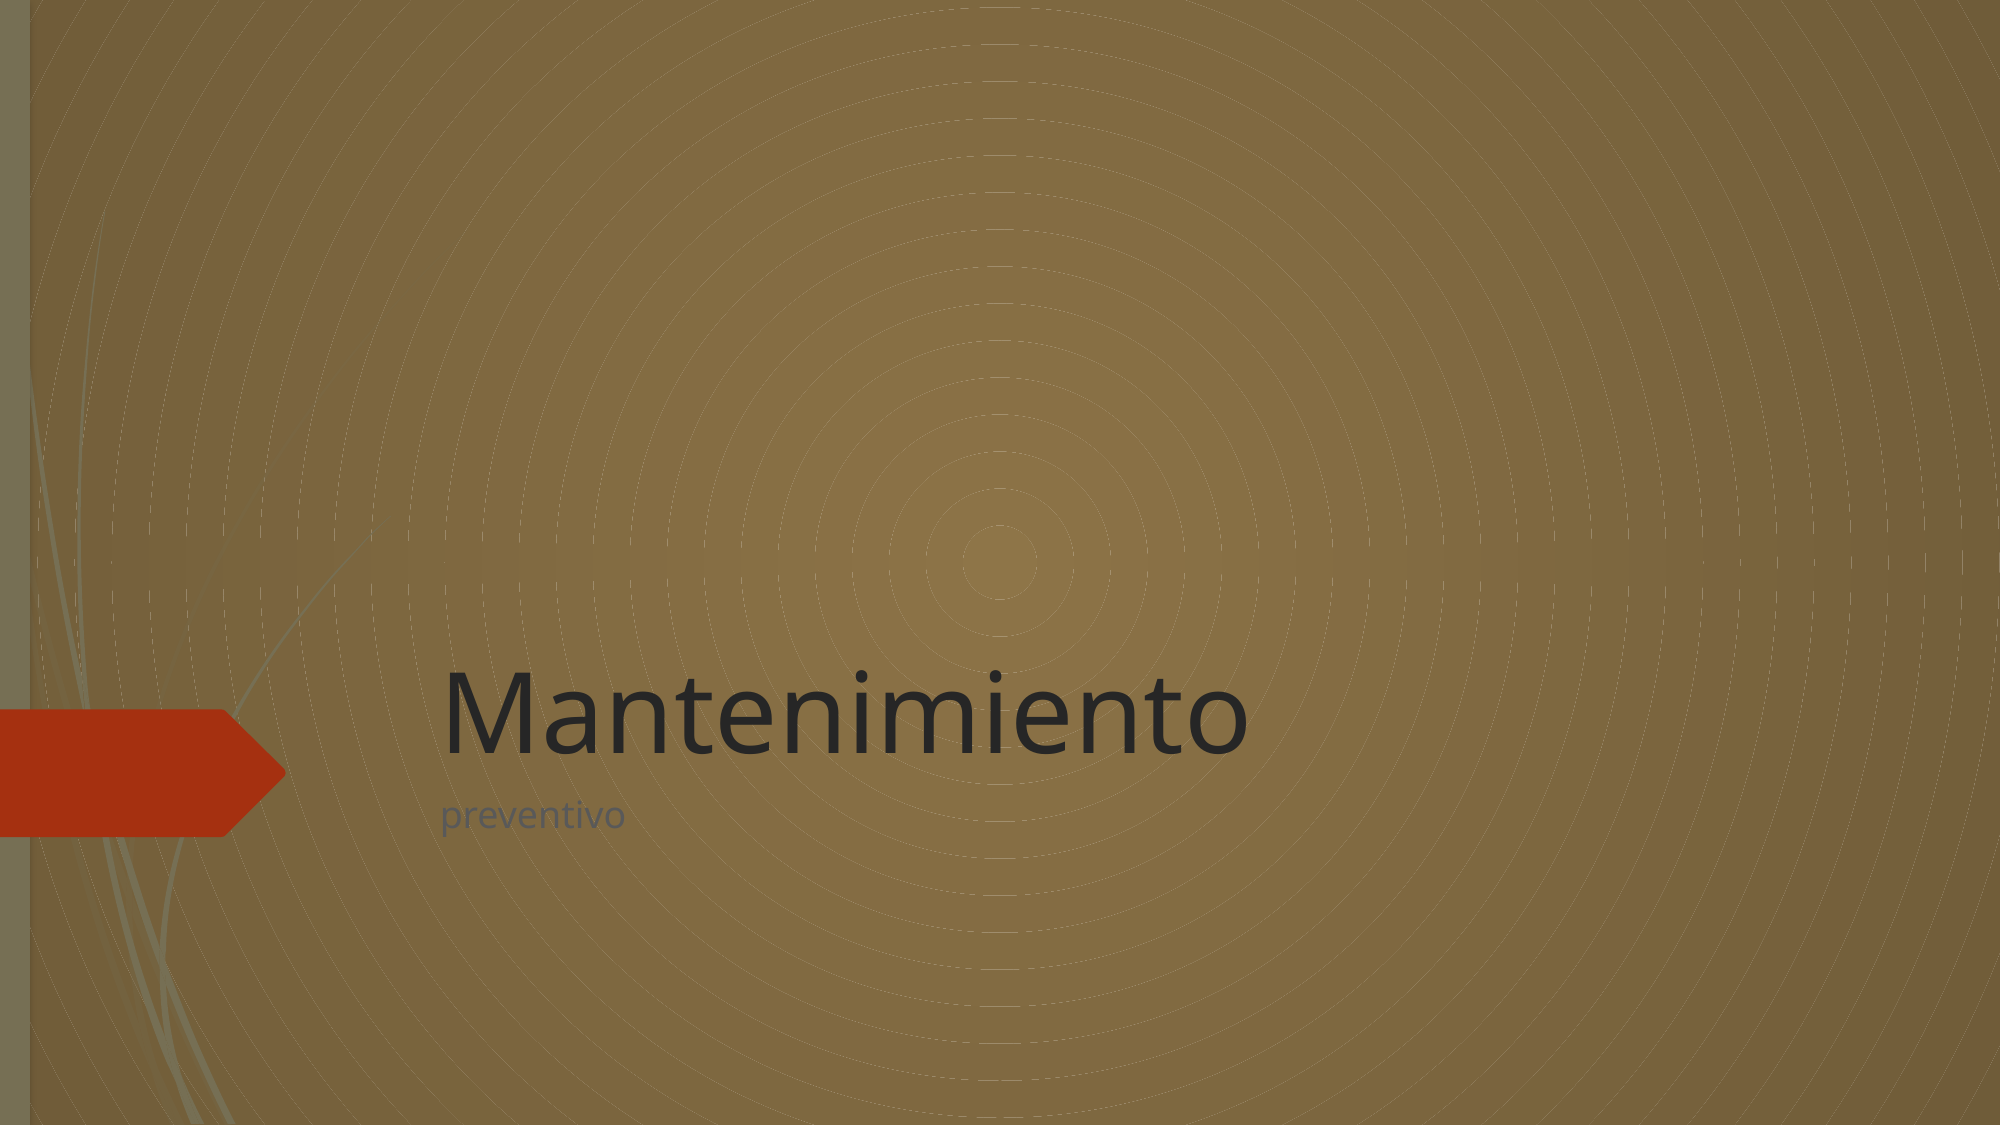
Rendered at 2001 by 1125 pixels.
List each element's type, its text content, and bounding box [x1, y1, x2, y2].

subtitle preventivo [424, 783, 1888, 969]
title Mantenimiento [424, 412, 1888, 783]
